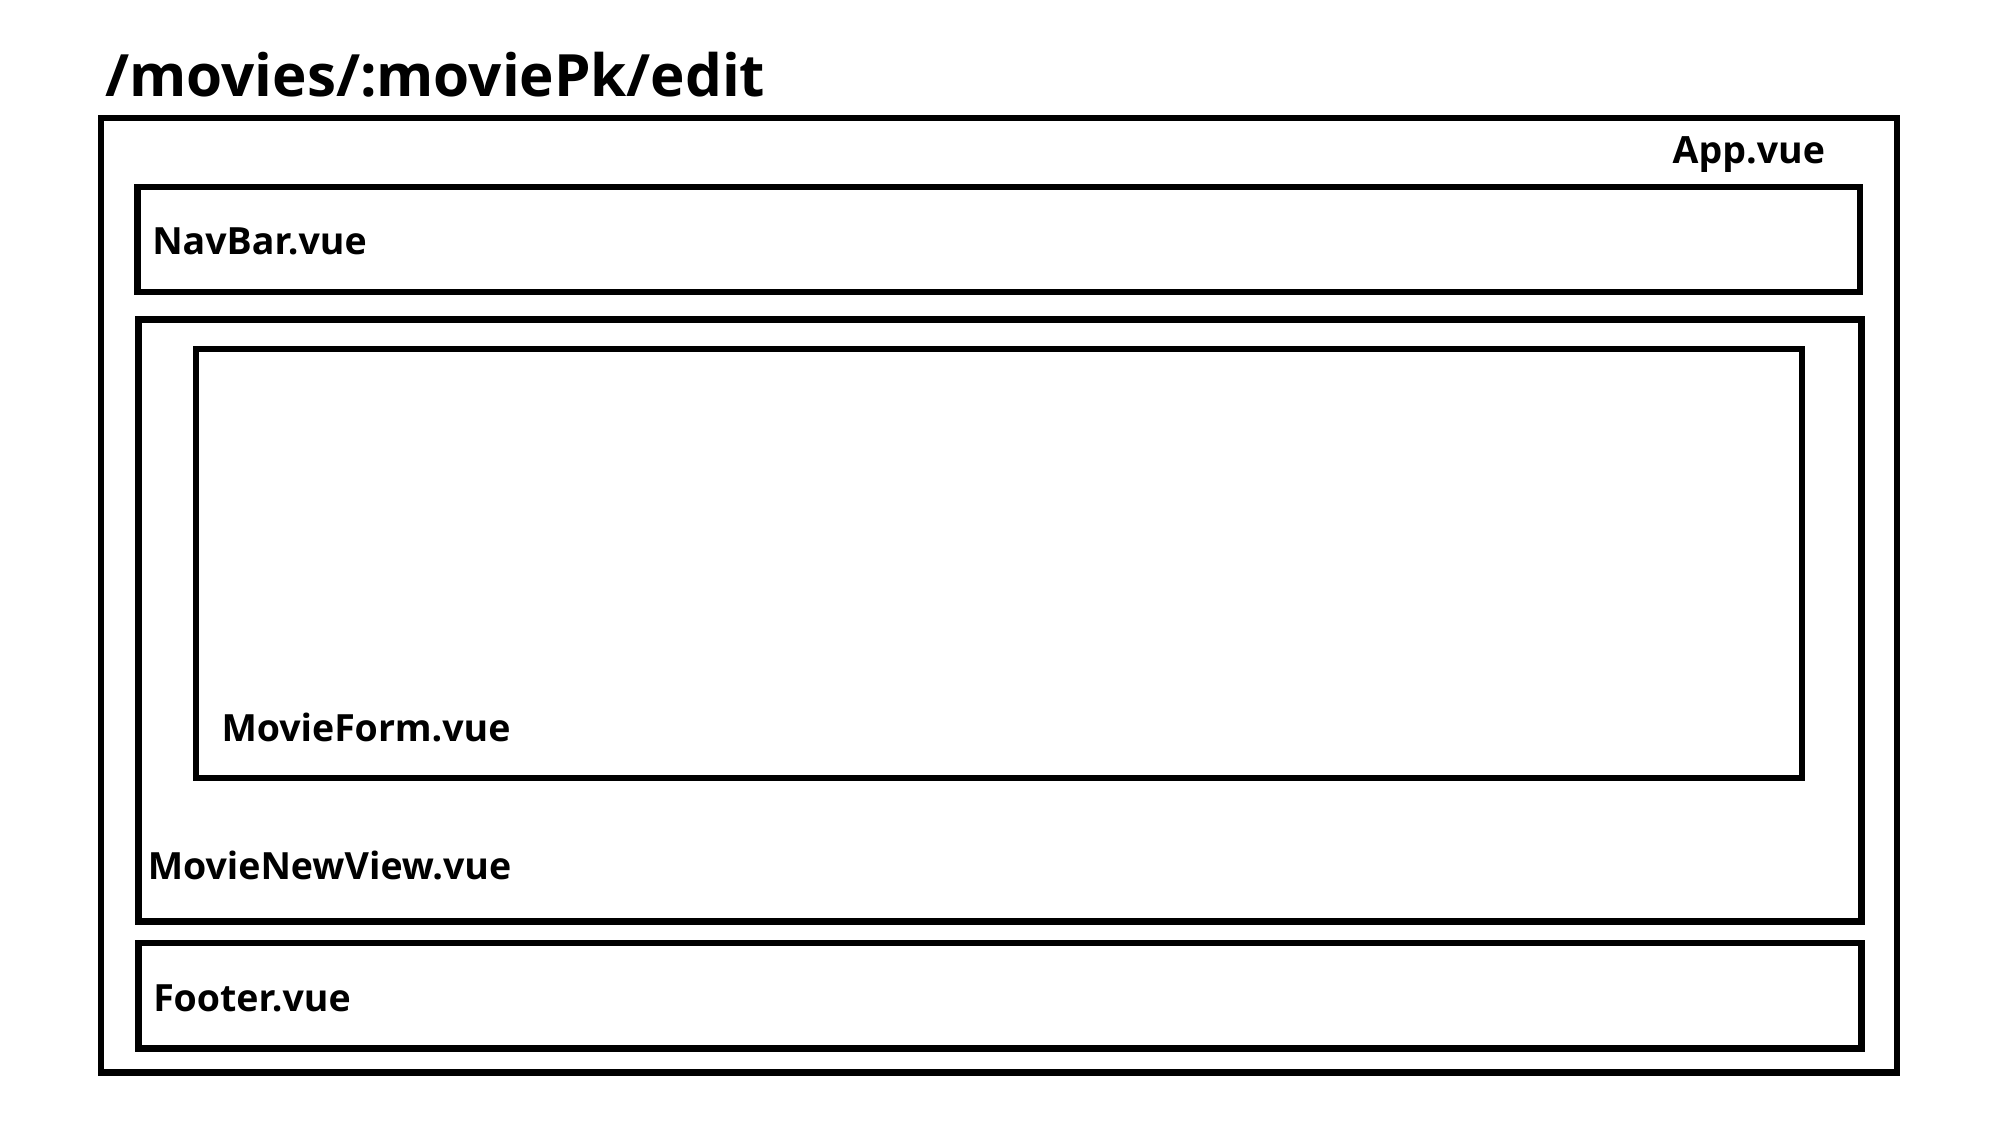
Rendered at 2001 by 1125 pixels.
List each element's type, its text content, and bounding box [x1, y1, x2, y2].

text_box Footer.vue [138, 942, 1862, 1050]
text_box MovieNewView.vue [133, 834, 527, 939]
text_box /movies/:moviePk/edit [90, 30, 780, 116]
text_box [138, 318, 1862, 922]
text_box App.vue [1657, 118, 1840, 223]
text_box [195, 348, 1803, 779]
text_box MovieForm.vue [206, 696, 526, 757]
text_box NavBar.vue [136, 186, 1861, 293]
text_box [100, 117, 1898, 1074]
